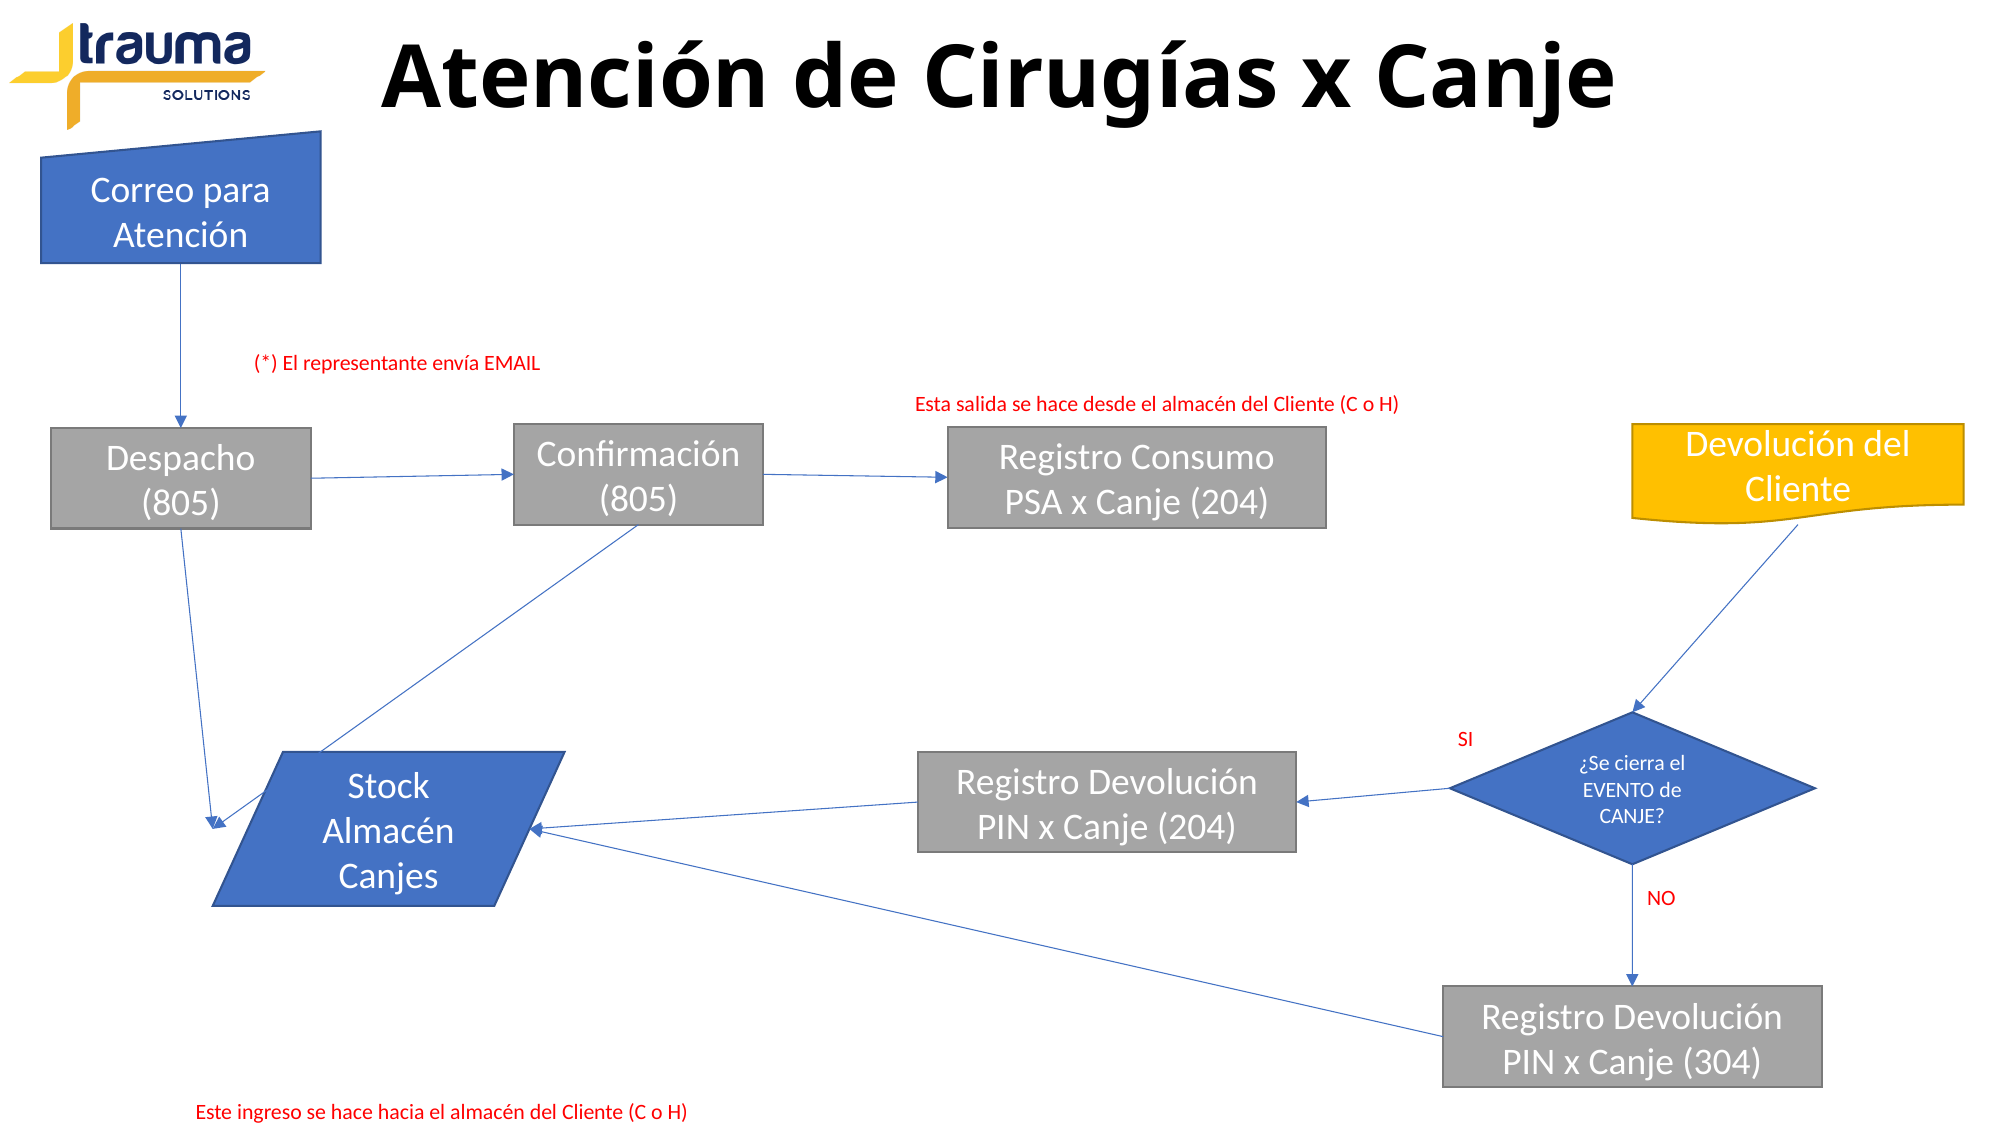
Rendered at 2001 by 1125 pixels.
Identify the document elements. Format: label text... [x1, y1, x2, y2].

text_box Devolución del Cliente [1631, 423, 1965, 519]
text_box Este ingreso se hace hacia el almacén del Cliente (C o H) [180, 1081, 708, 1125]
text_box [763, 474, 948, 478]
text_box Registro Devolución PIN x Canje (204) [917, 751, 1297, 828]
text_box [310, 474, 514, 479]
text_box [1296, 788, 1450, 803]
text_box NO [1633, 872, 1705, 917]
text_box Stock Almacén Canjes [211, 752, 566, 907]
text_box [388, 524, 639, 752]
text_box (*) El representante envía EMAIL [238, 332, 767, 383]
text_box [529, 828, 1444, 1037]
text_box Esta salida se hace desde el almacén del Cliente (C o H) [899, 373, 1428, 424]
text_box ¿Se cierra el EVENTO de CANJE? [1450, 711, 1818, 866]
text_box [529, 802, 918, 829]
text_box Confirmación (805) [513, 423, 764, 526]
text_box Despacho (805) [50, 427, 312, 530]
picture [9, 23, 266, 130]
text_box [180, 528, 388, 752]
text_box Registro Consumo PSA x Canje (204) [947, 426, 1327, 529]
text_box SI [1442, 717, 1496, 760]
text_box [1632, 517, 1799, 713]
text_box Registro Devolución PIN x Canje (304) [1442, 985, 1823, 1088]
text_box Correo para Atención [40, 130, 322, 265]
title Atención de Cirugías x Canje [137, 24, 1863, 135]
